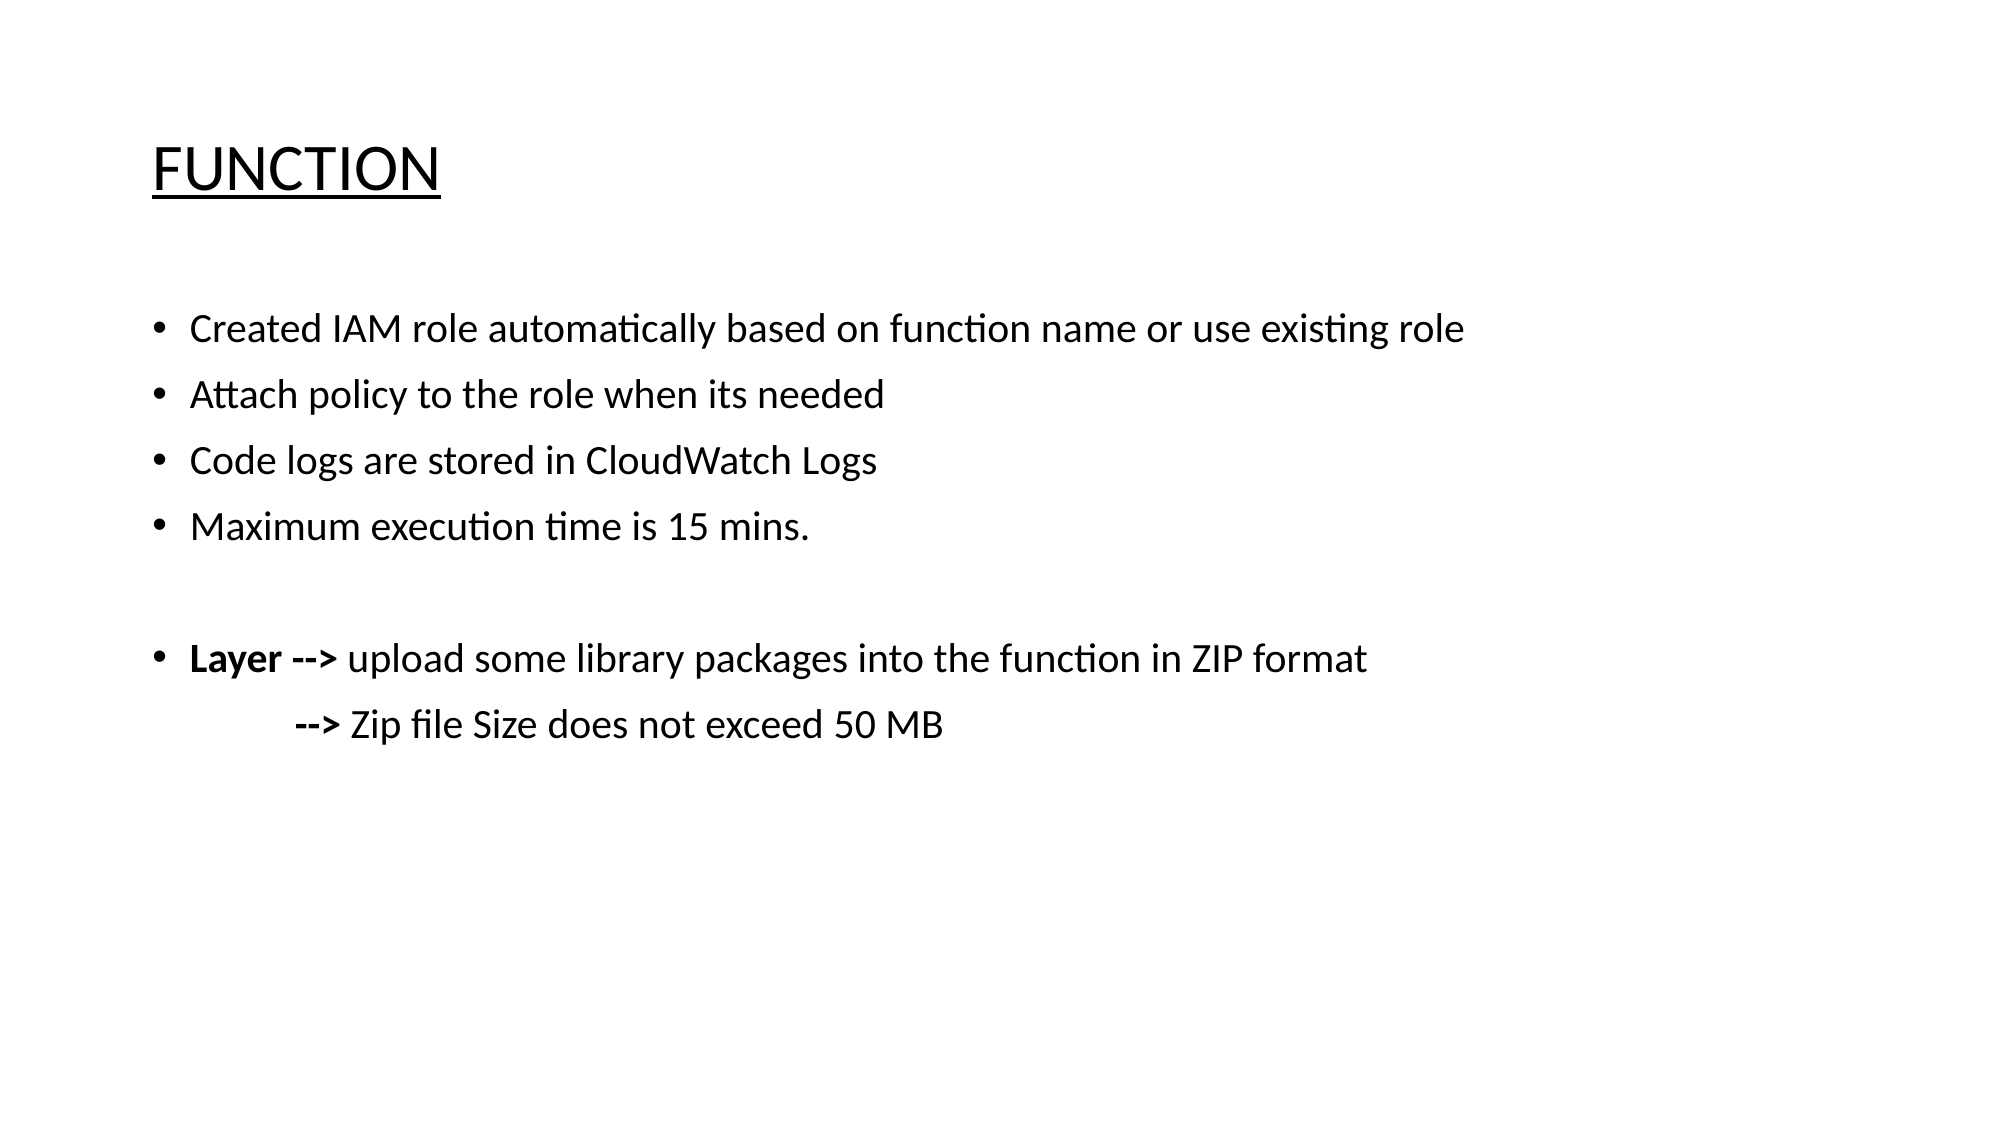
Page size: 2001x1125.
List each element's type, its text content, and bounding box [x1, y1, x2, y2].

list Created IAM role automatically based on function name or use existing role Attach policy to the role when its needed Code logs are stored in CloudWatch Logs Maximum execution time is 15 mins. Layer --> upload some library packages into the function in ZIP format --> Zip file Size does not exceed 50 MB [137, 299, 1863, 1014]
title FUNCTION [137, 59, 1863, 278]
